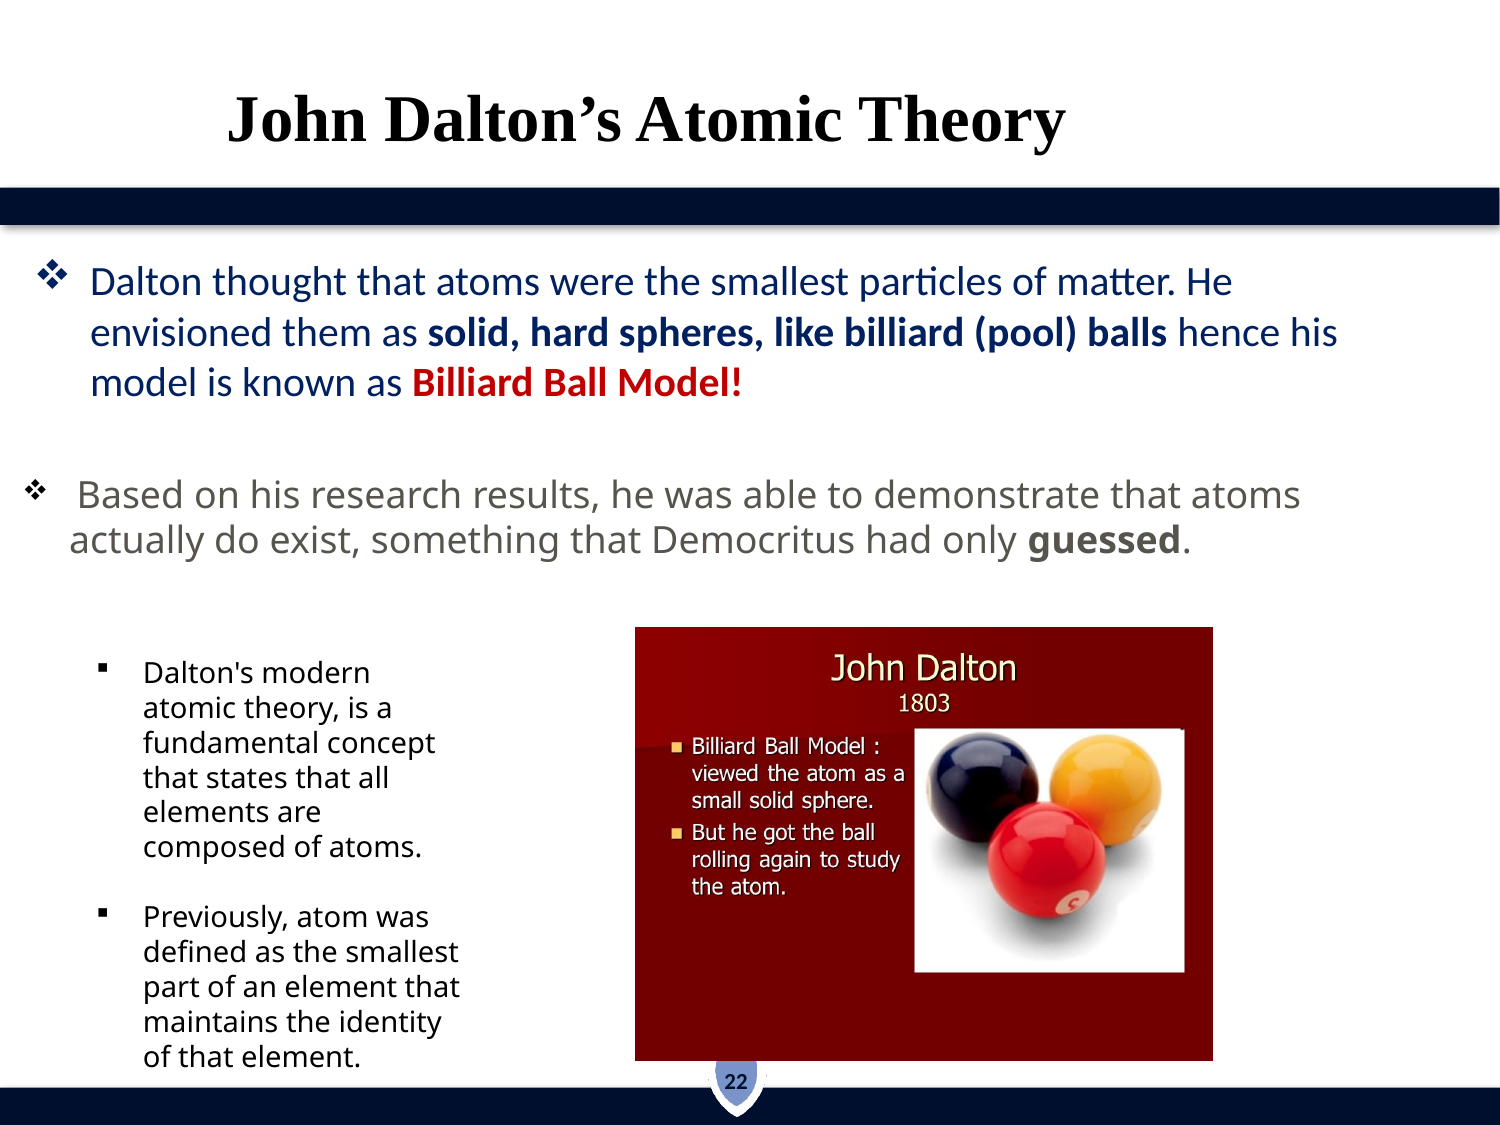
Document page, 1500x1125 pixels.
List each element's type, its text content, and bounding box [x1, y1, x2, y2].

slide_number 22 [704, 1069, 768, 1110]
list Dalton thought that atoms were the smallest particles of matter. He envisioned them as solid, hard spheres, like billiard (pool) balls hence his model is known as Billiard Ball Model! [0, 246, 1425, 1061]
text_box Based on his research results, he was able to demonstrate that atoms actually do exist, something that Democritus had only guessed. [7, 463, 1418, 569]
text_box John Dalton’s Atomic Theory [212, 67, 1261, 163]
text_box Dalton's modern atomic theory, is a fundamental concept that states that all elements are composed of atoms. Previously, atom was defined as the smallest part of an element that maintains the identity of that element. [81, 646, 476, 1081]
picture [635, 627, 1213, 1061]
picture [706, 1110, 767, 1117]
